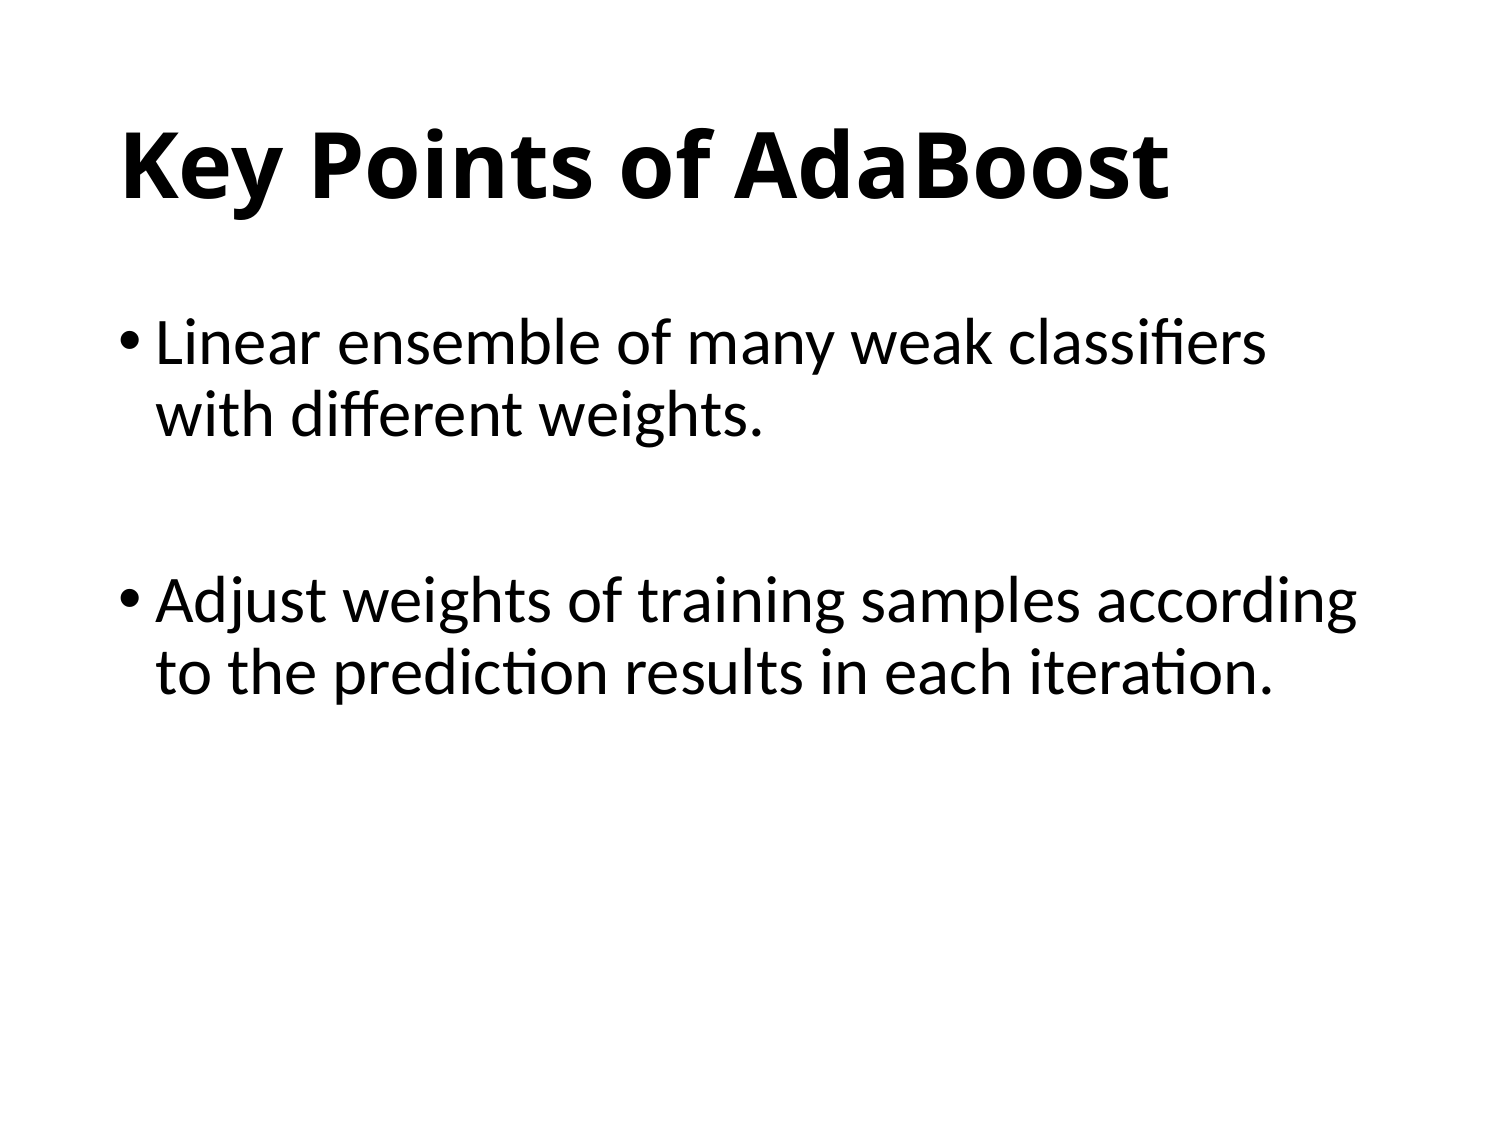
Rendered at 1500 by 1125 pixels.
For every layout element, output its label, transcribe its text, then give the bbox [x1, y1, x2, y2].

title Key Points of AdaBoost [103, 59, 1397, 278]
list Linear ensemble of many weak classifiers with different weights. Adjust weights of training samples according to the prediction results in each iteration. [103, 299, 1397, 1014]
